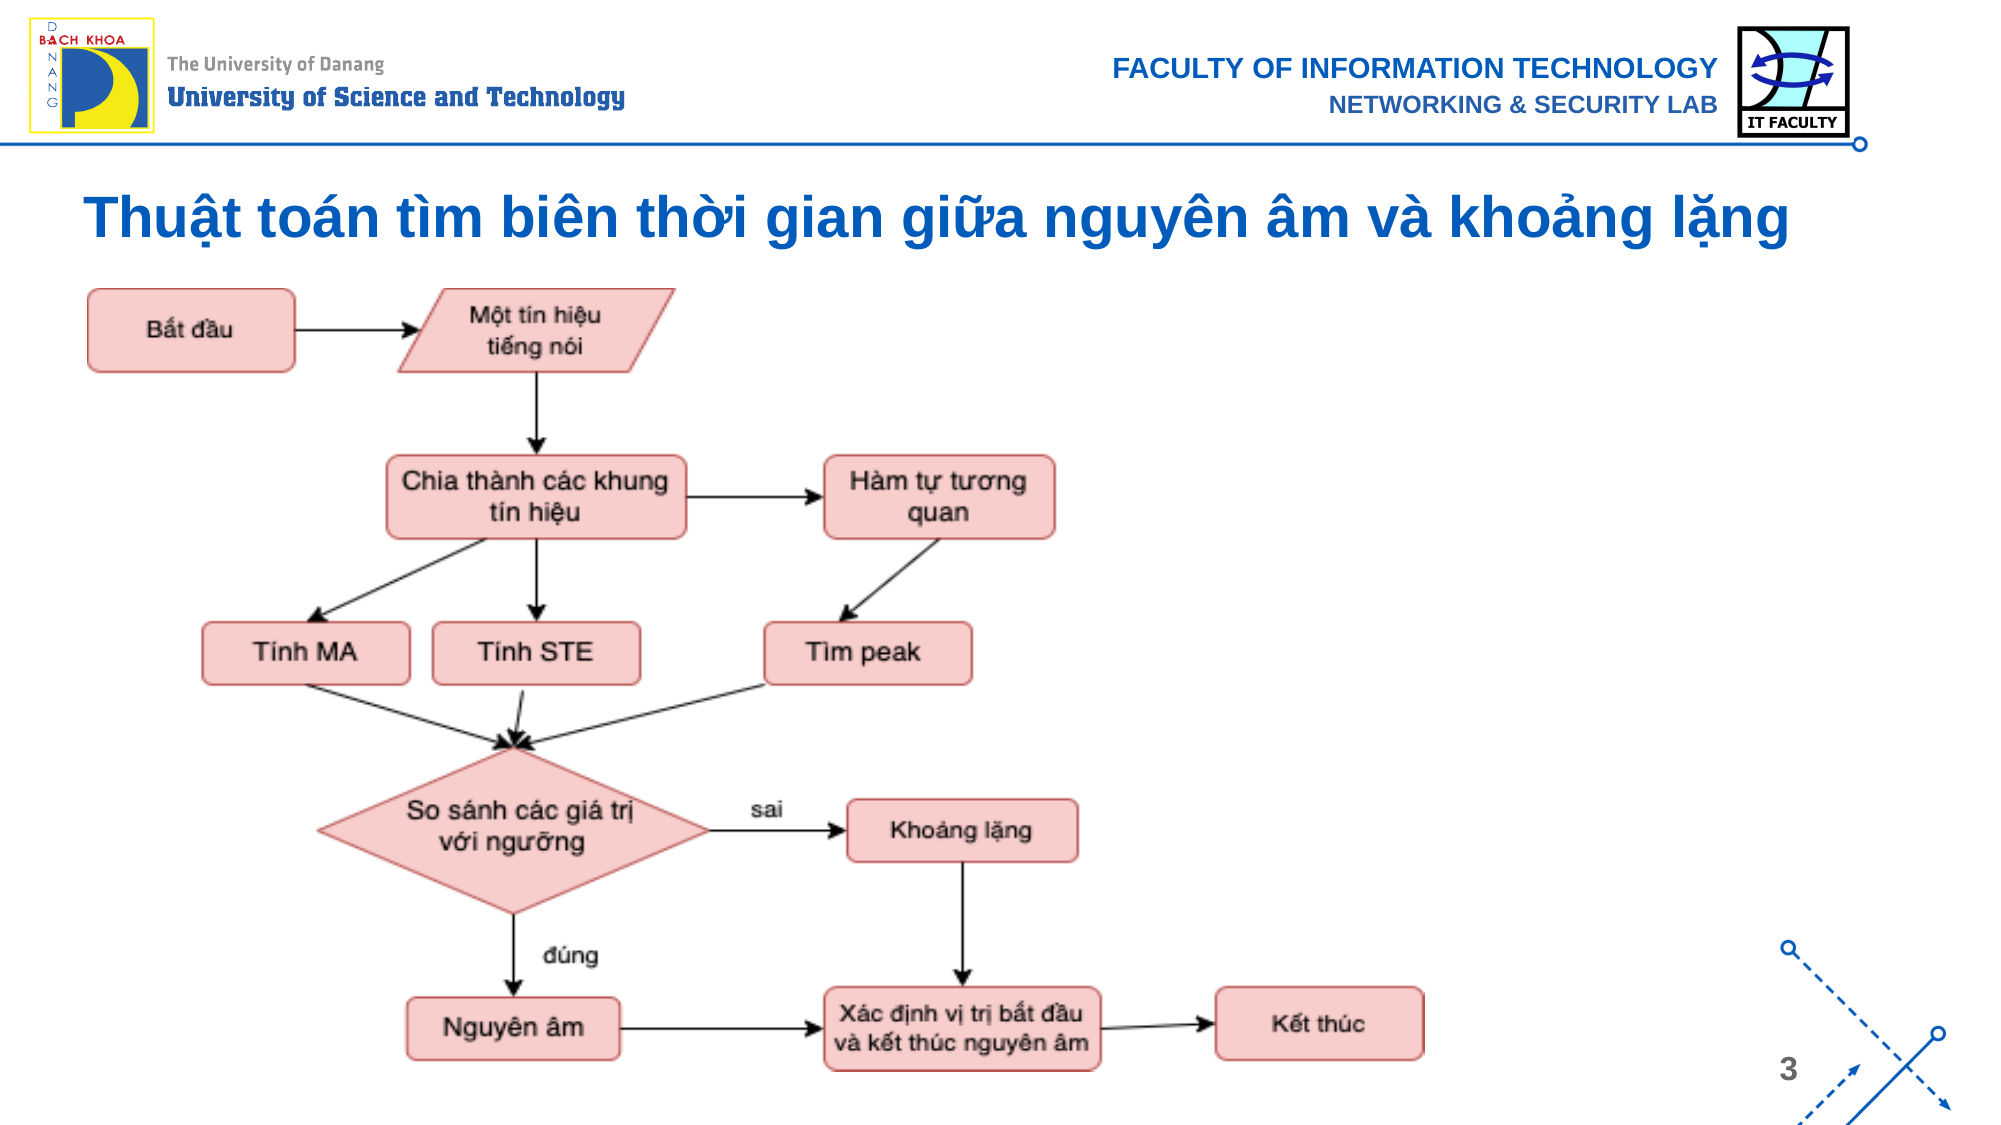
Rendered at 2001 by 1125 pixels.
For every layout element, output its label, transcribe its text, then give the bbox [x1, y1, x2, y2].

picture [0, 0, 2001, 1125]
title Thuật toán tìm biên thời gian giữa nguyên âm và khoảng lặng [68, 171, 1868, 331]
